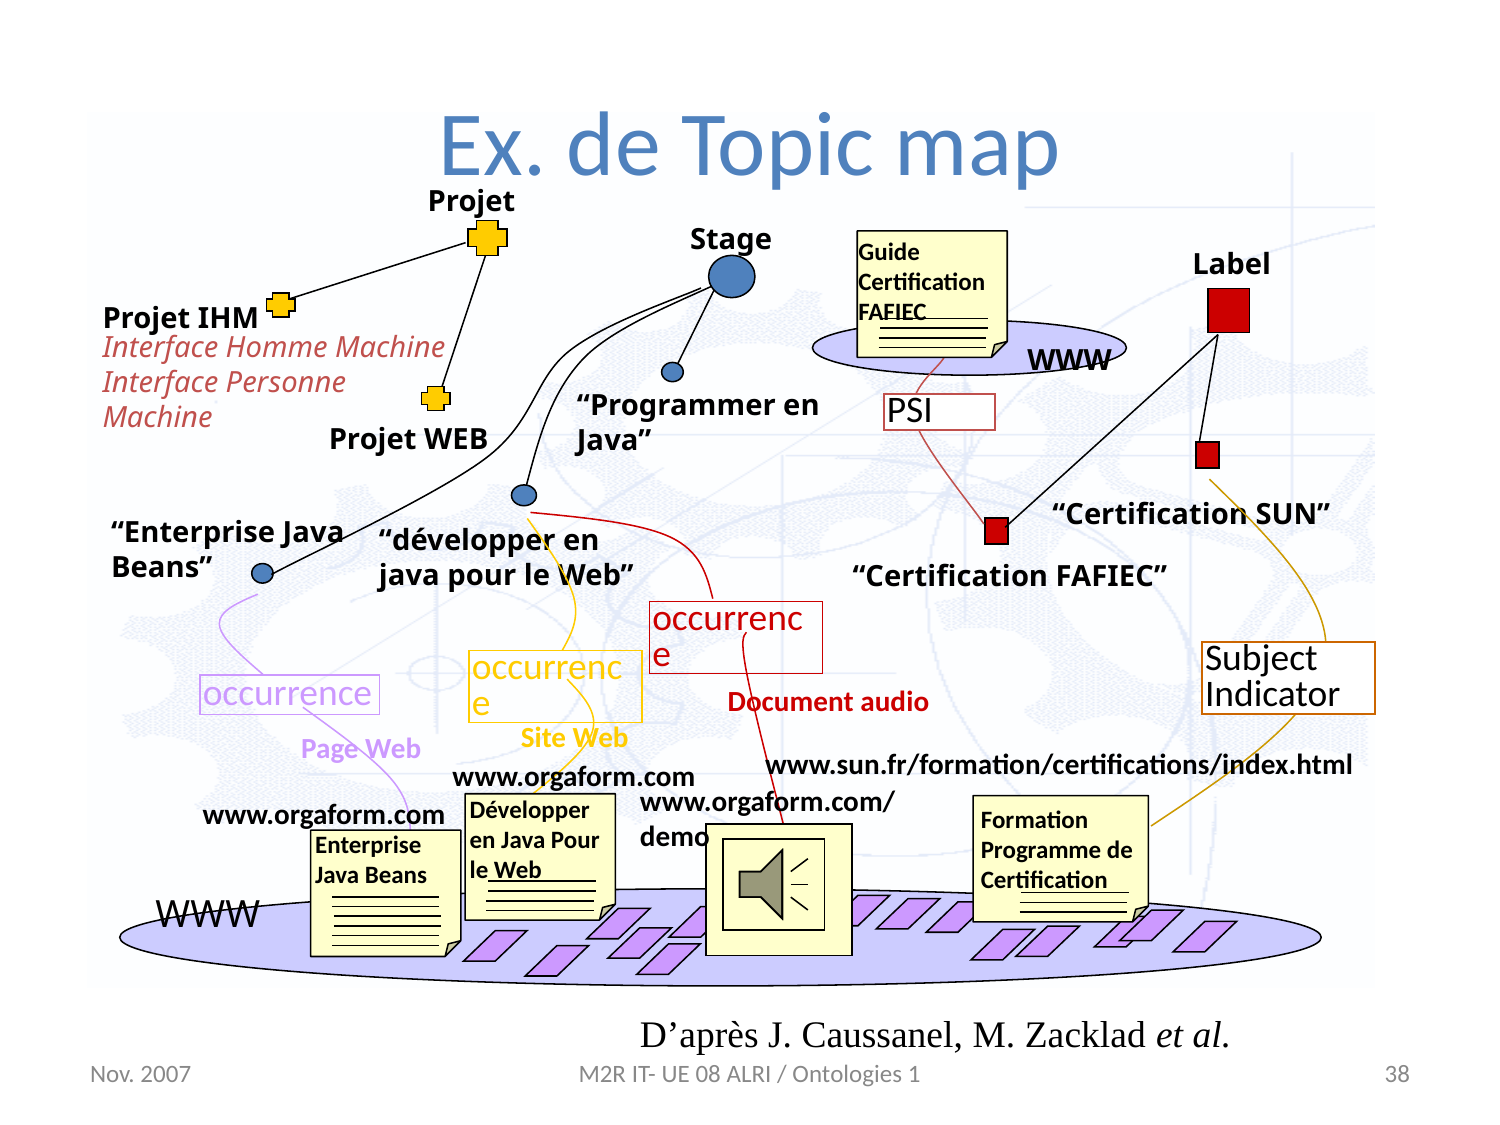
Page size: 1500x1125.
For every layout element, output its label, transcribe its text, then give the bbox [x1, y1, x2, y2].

slide_number 38 [1074, 1042, 1425, 1103]
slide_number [75, 1042, 425, 1103]
title Ex. de Topic map [75, 45, 1425, 233]
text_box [87, 112, 1401, 1063]
footer M2R IT- UE 08 ALRI / Ontologies 1 [512, 1071, 988, 1103]
